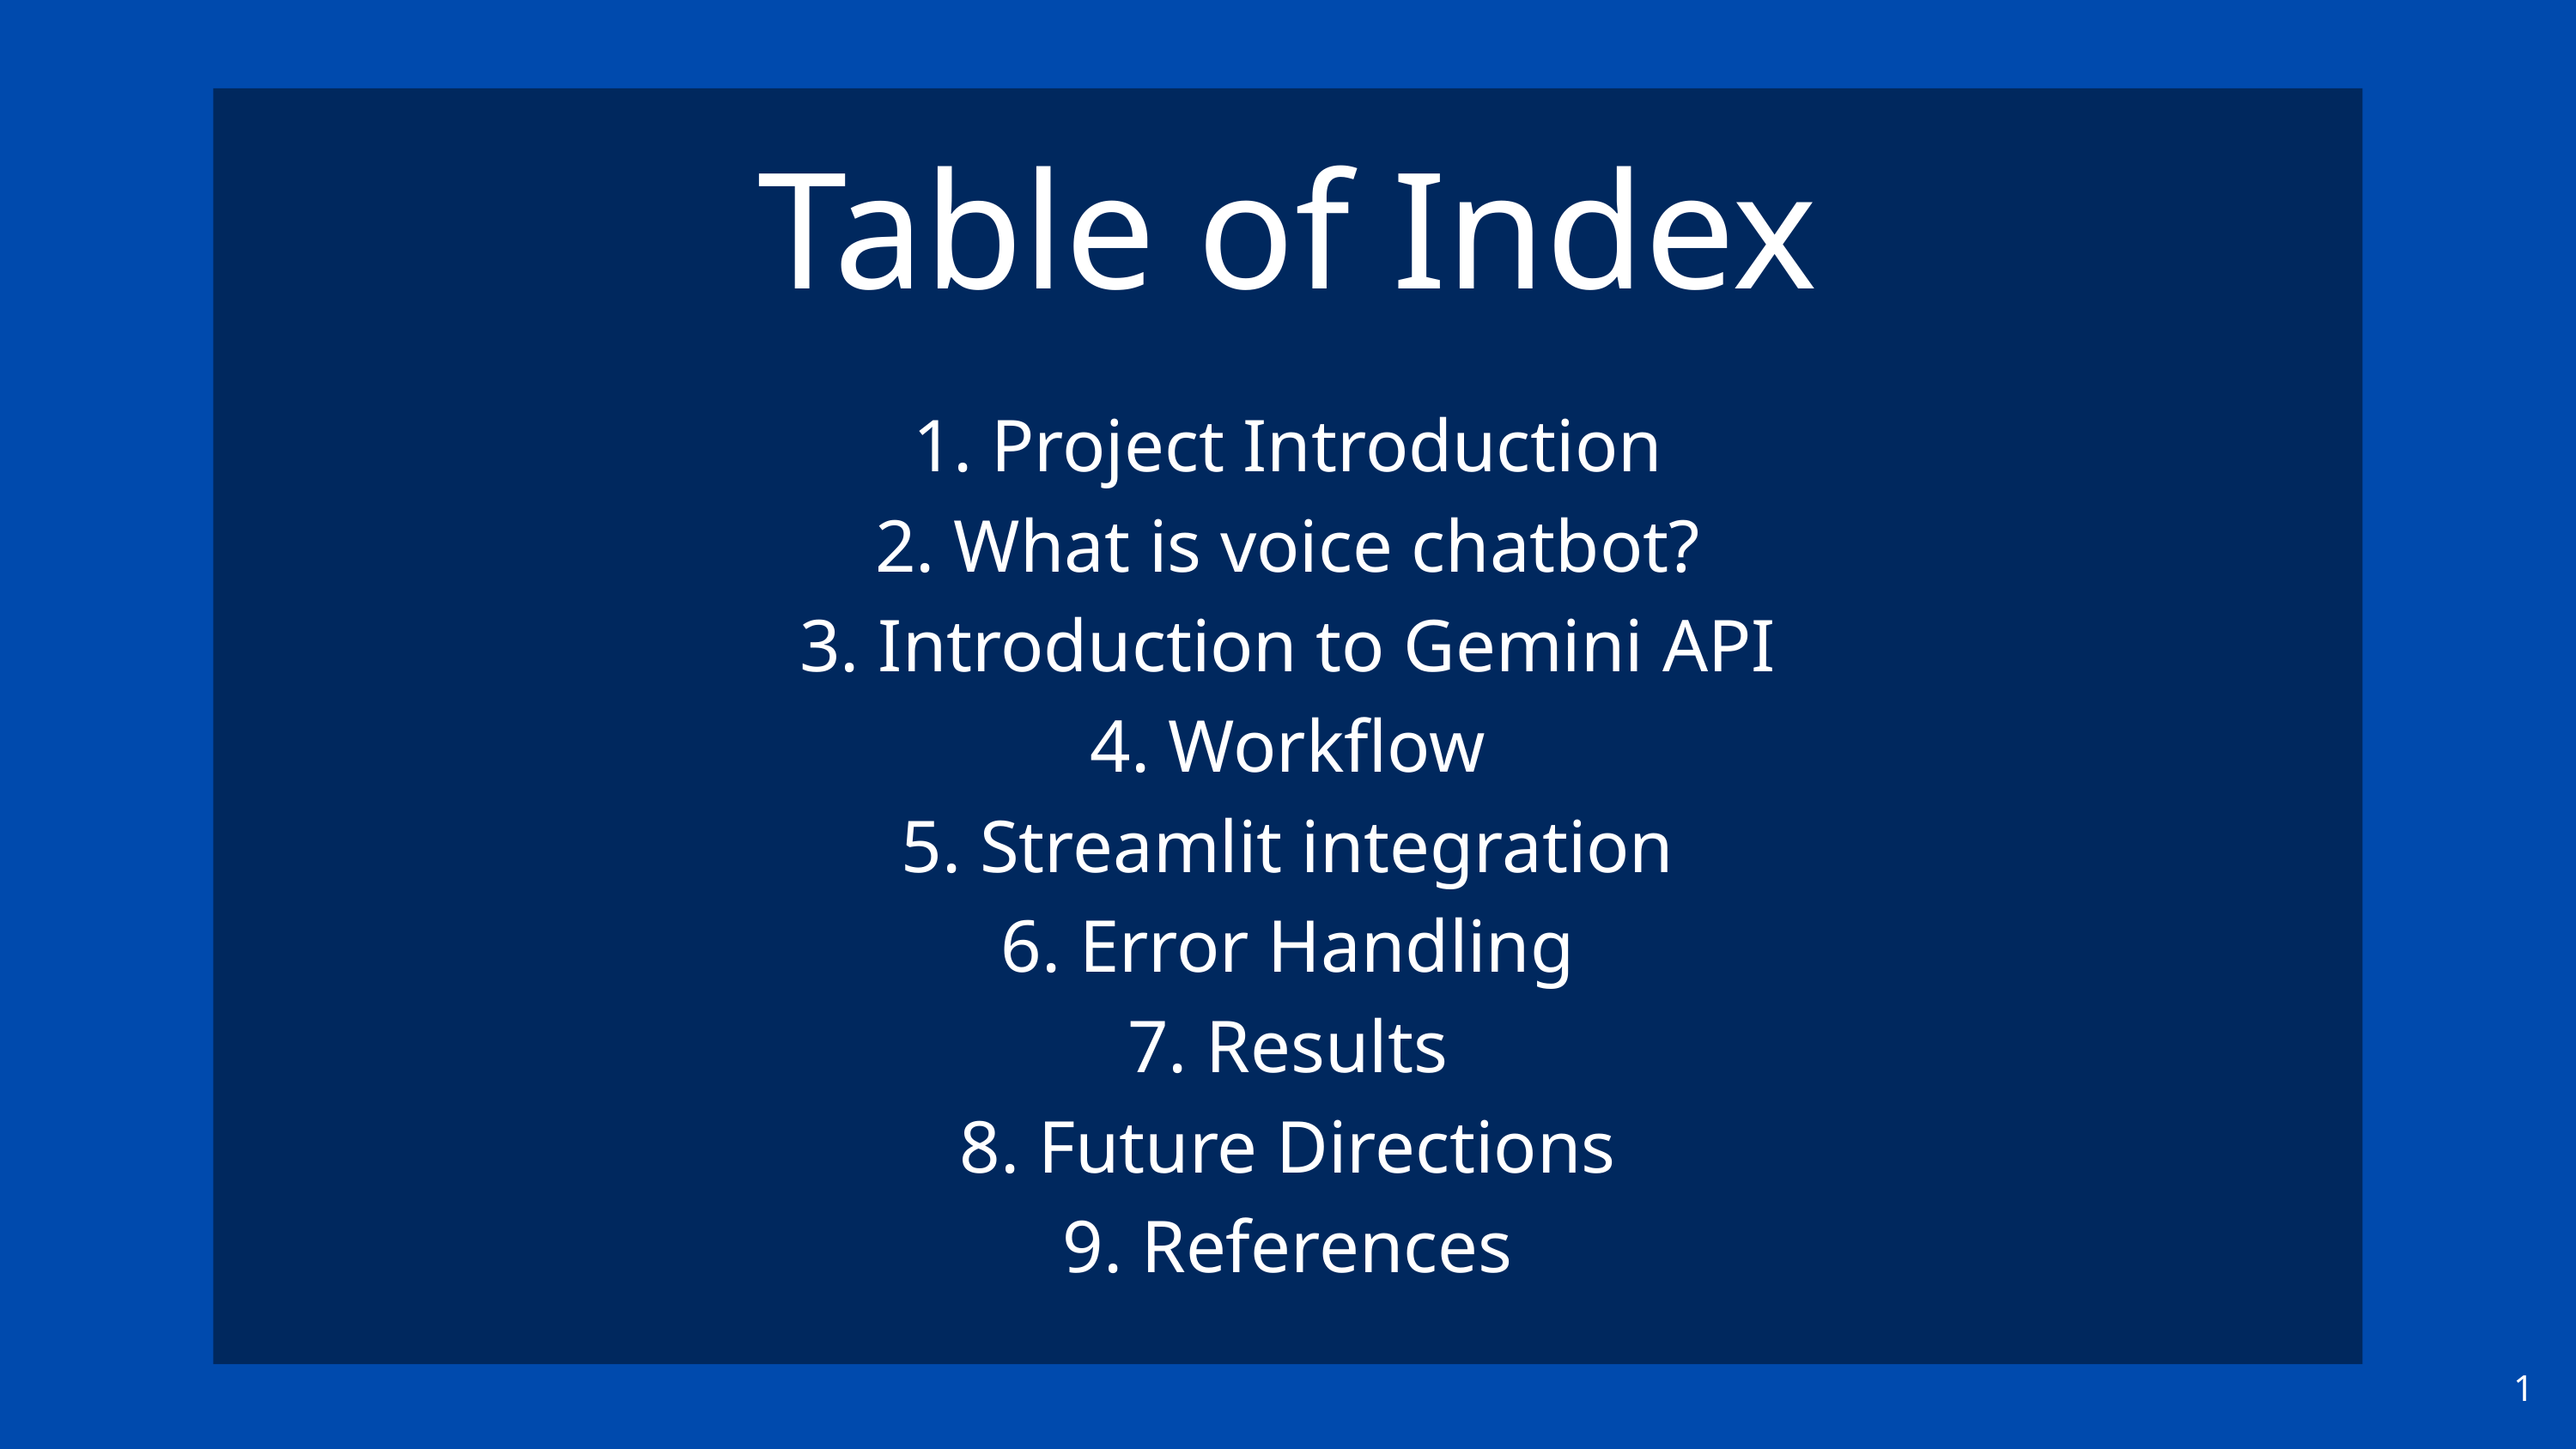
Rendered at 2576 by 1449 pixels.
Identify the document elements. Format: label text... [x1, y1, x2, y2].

text_box 1 [2513, 1358, 2533, 1410]
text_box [213, 88, 2363, 1365]
